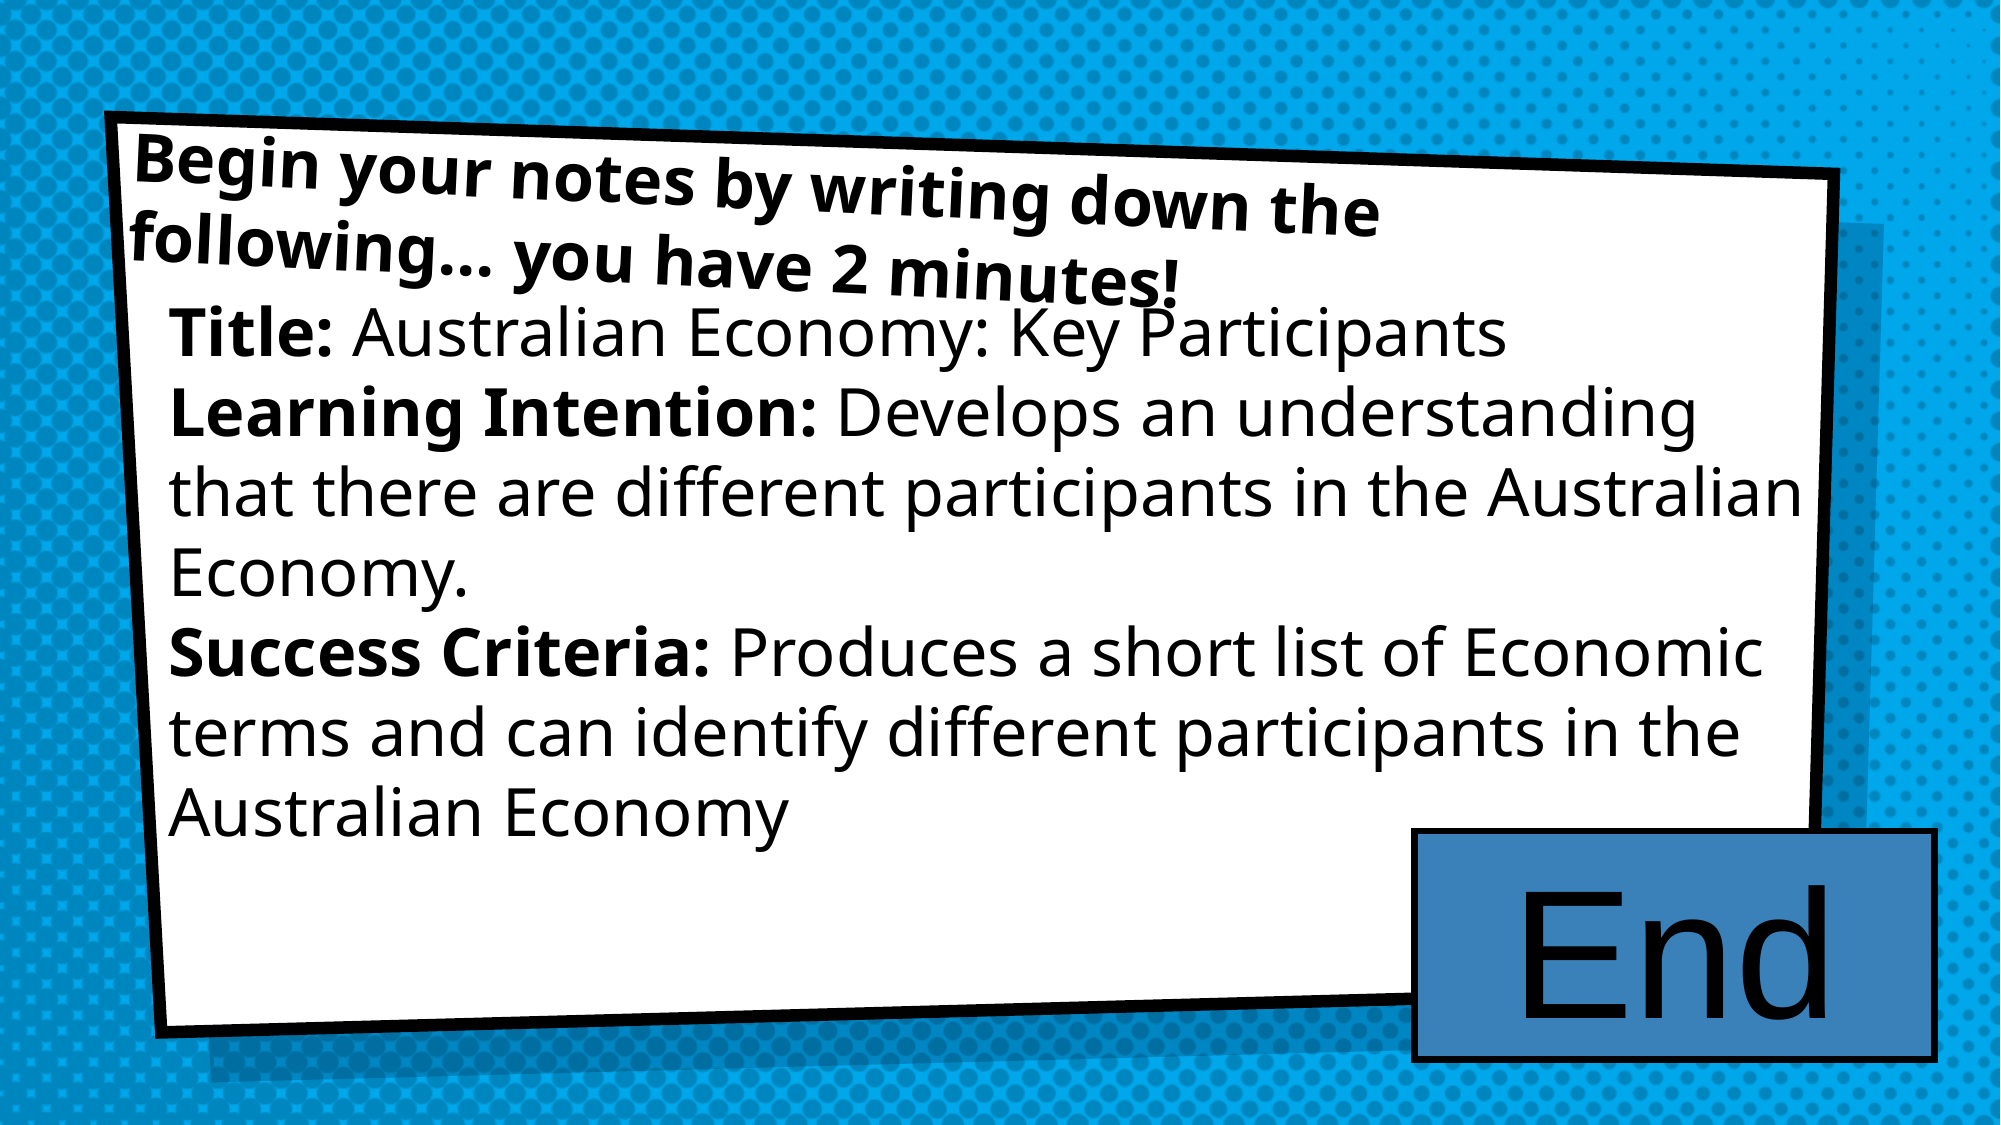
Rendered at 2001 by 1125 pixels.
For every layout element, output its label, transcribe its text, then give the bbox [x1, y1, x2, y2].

text_box End [1414, 831, 1935, 1060]
picture [1412, 829, 1937, 1062]
list Title: Australian Economy: Key Participants Learning Intention: Develops an understanding that there are different participants in the Australian Economy. Success Criteria: Produces a short list of Economic terms and can identify different participants in the Australian Economy [148, 270, 1831, 859]
title Begin your notes by writing down the following… you have 2 minutes! [105, 127, 1650, 296]
